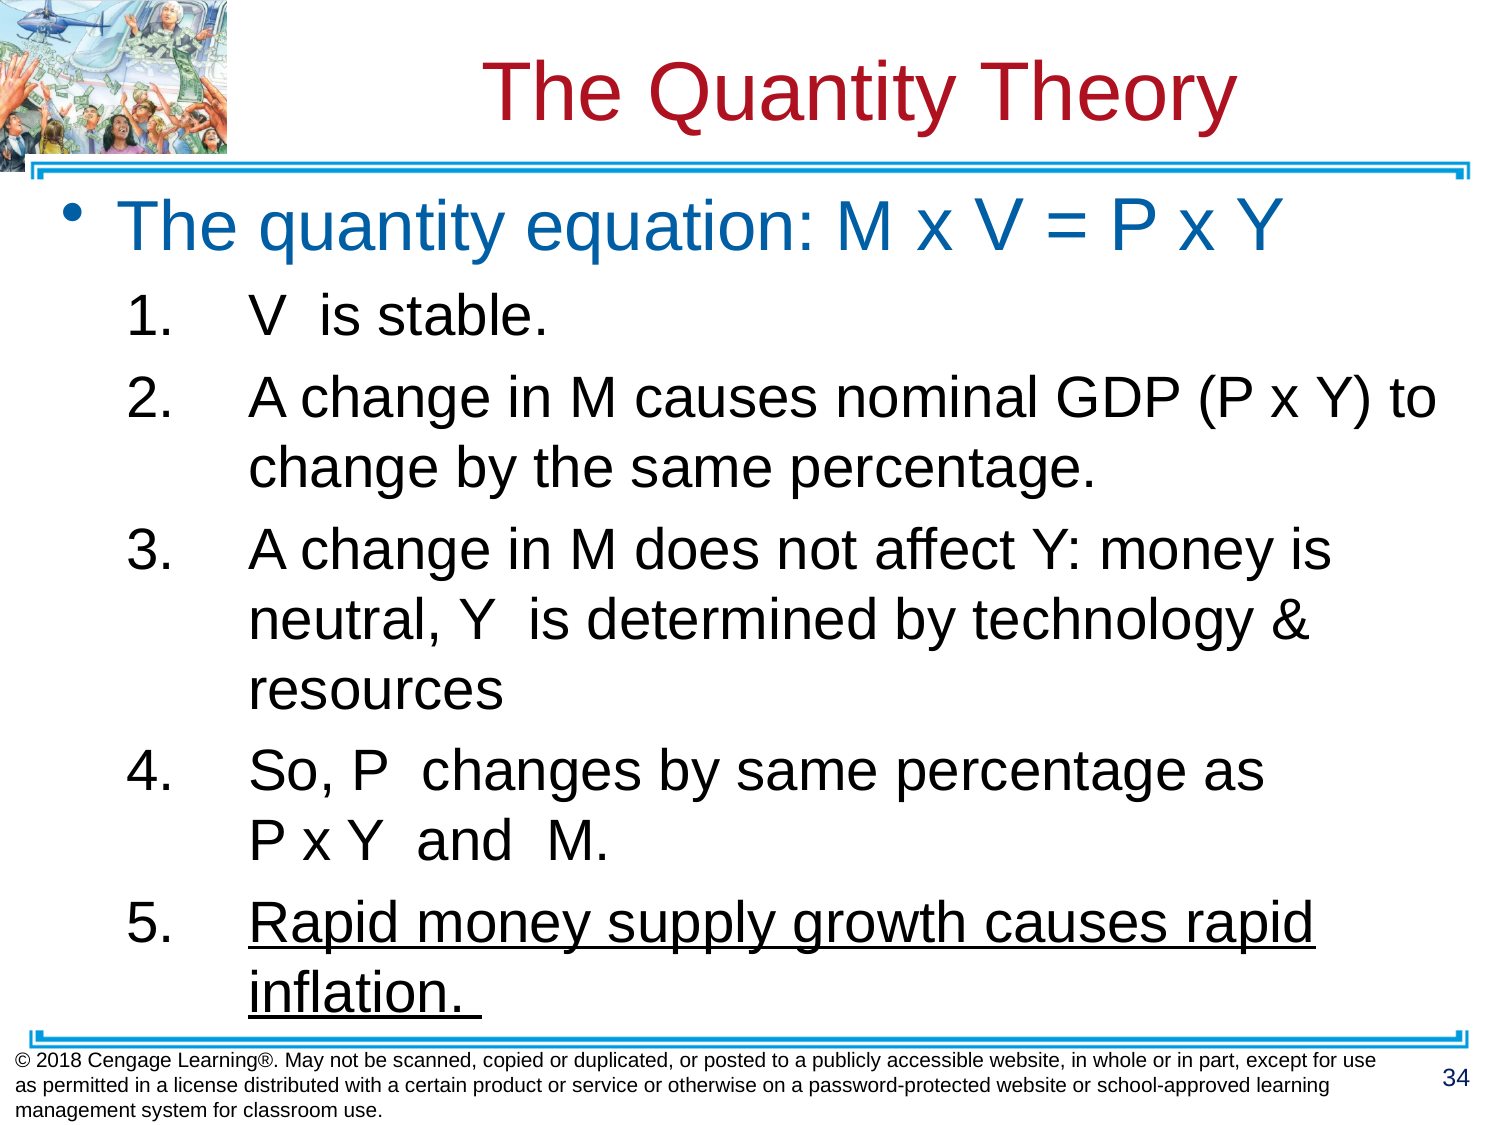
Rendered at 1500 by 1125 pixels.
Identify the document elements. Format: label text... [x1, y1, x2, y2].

title The Quantity Theory [219, 16, 1500, 158]
footer © 2018 Cengage Learning®. May not be scanned, copied or duplicated, or posted to a publicly accessible website, in whole or in part, except for use as permitted in a license distributed with a certain product or service or otherwise on a password-protected website or school-approved learning management system for classroom use. [0, 1043, 1412, 1125]
slide_number 34 [1412, 1052, 1500, 1117]
picture [0, 0, 1475, 186]
picture [1455, 1024, 1475, 1053]
list The quantity equation: M x V = P x Y V is stable. A change in M causes nominal GDP (P x Y) to change by the same percentage. A change in M does not affect Y: money is neutral, Y is determined by technology & resources So, P changes by same percentage as P x Y and M. Rapid money supply growth causes rapid inflation. [45, 168, 1455, 1055]
picture [25, 1024, 45, 1043]
